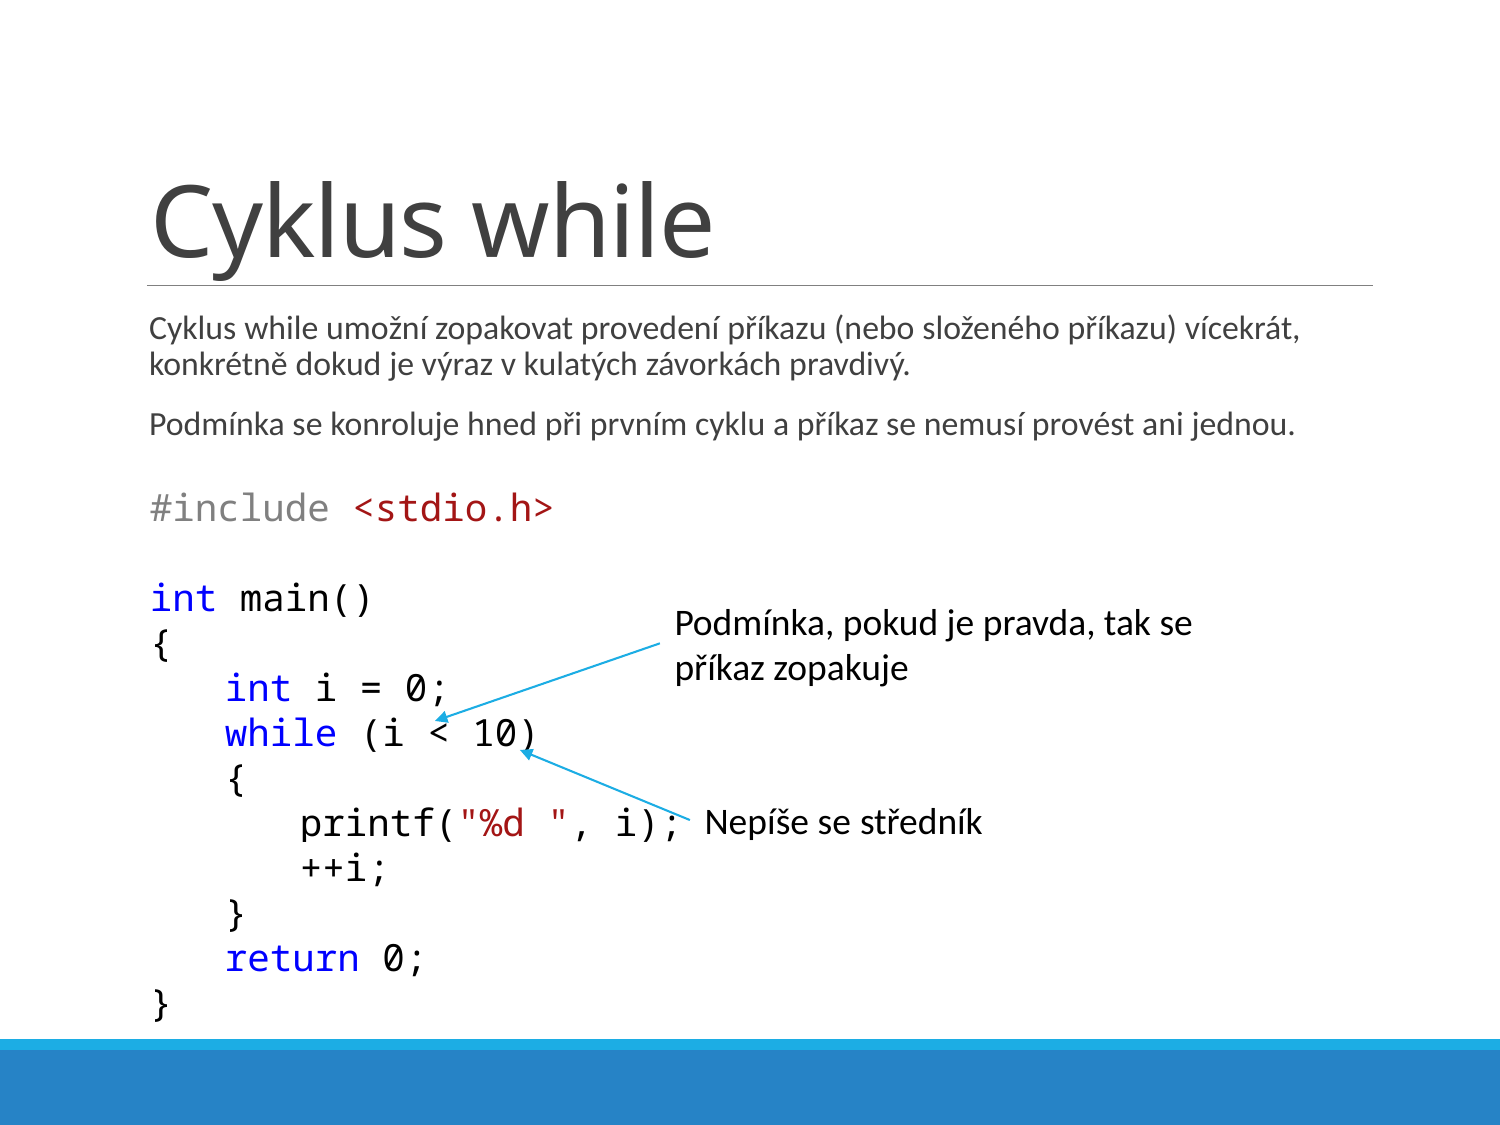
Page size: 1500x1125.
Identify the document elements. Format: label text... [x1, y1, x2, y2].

title Cyklus while [135, 47, 1373, 285]
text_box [519, 749, 691, 821]
list Cyklus while umožní zopakovat provedení příkazu (nebo složeného příkazu) vícekrát, konkrétně dokud je výraz v kulatých závorkách pravdivý. Podmínka se konroluje hned při prvním cyklu a příkaz se nemusí provést ani jednou. [135, 302, 1373, 476]
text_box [434, 643, 661, 722]
text_box Nepíše se středník [689, 790, 1328, 850]
text_box Podmínka, pokud je pravda, tak se příkaz zopakuje [659, 590, 1298, 696]
text_box #include <stdio.h> int main() { int i = 0; while (i < 10) { printf("%d ", i); ++i; } return 0; } [135, 476, 1373, 1032]
